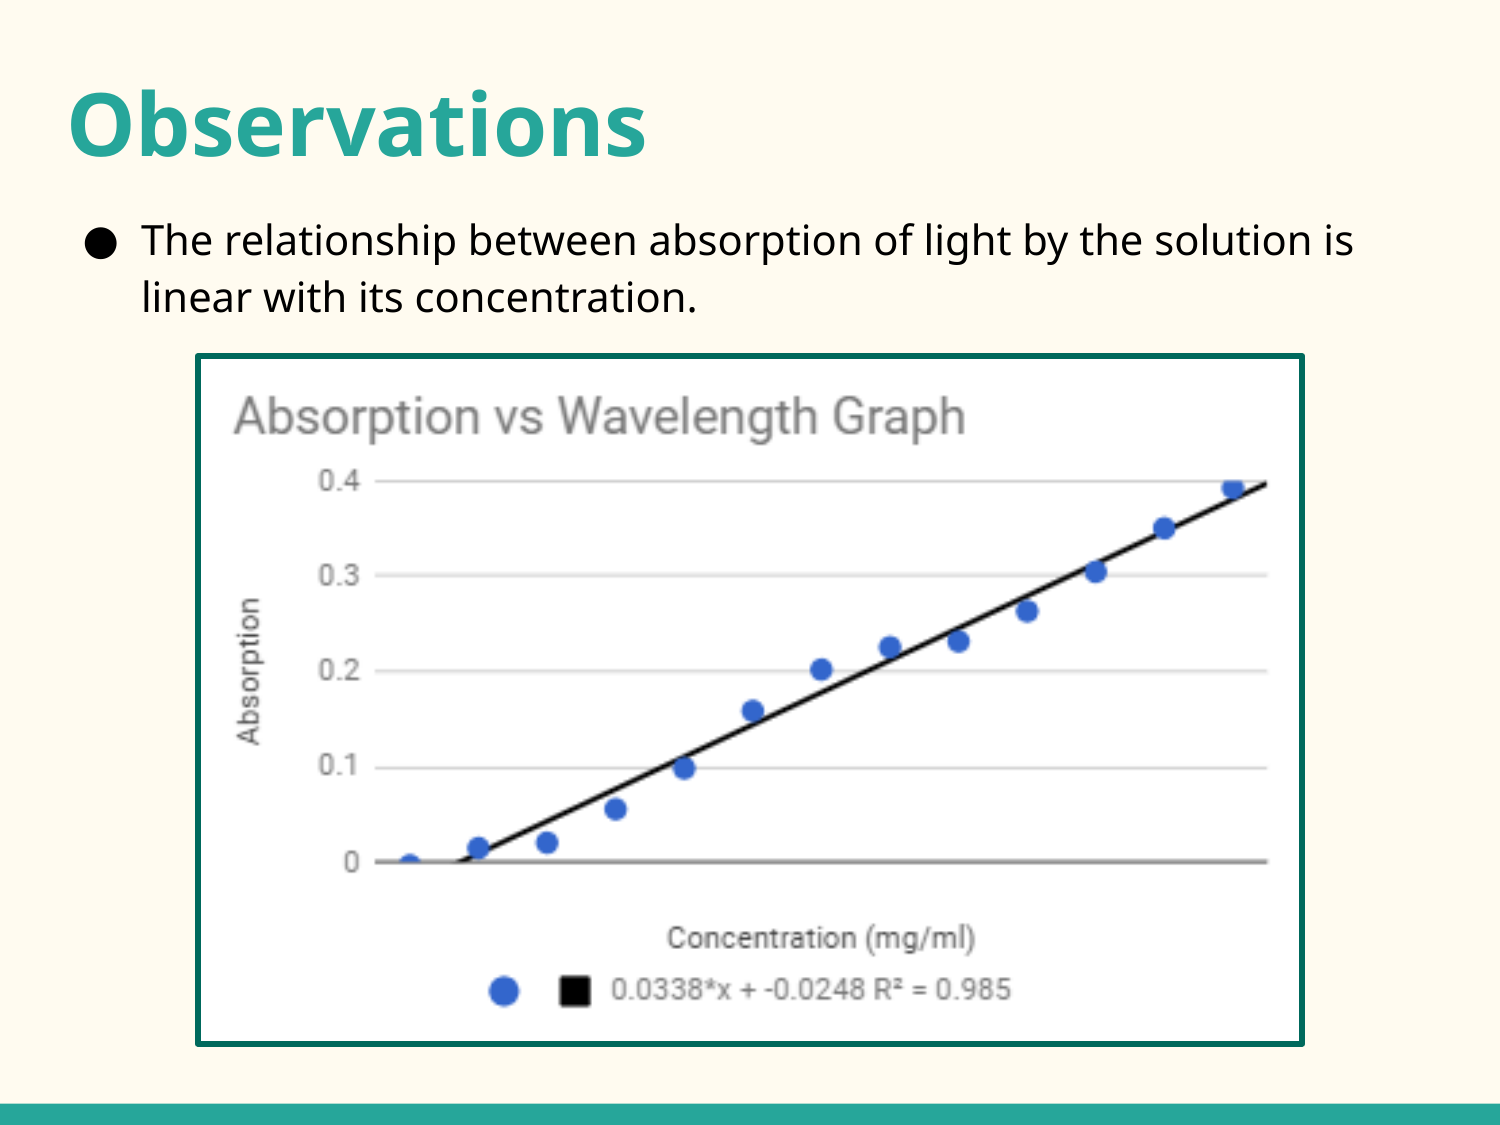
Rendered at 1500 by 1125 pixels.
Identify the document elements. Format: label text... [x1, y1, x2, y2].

list The relationship between absorption of light by the solution is linear with its concentration. [51, 190, 1449, 935]
title Observations [51, 54, 1449, 189]
picture [200, 359, 1300, 1041]
